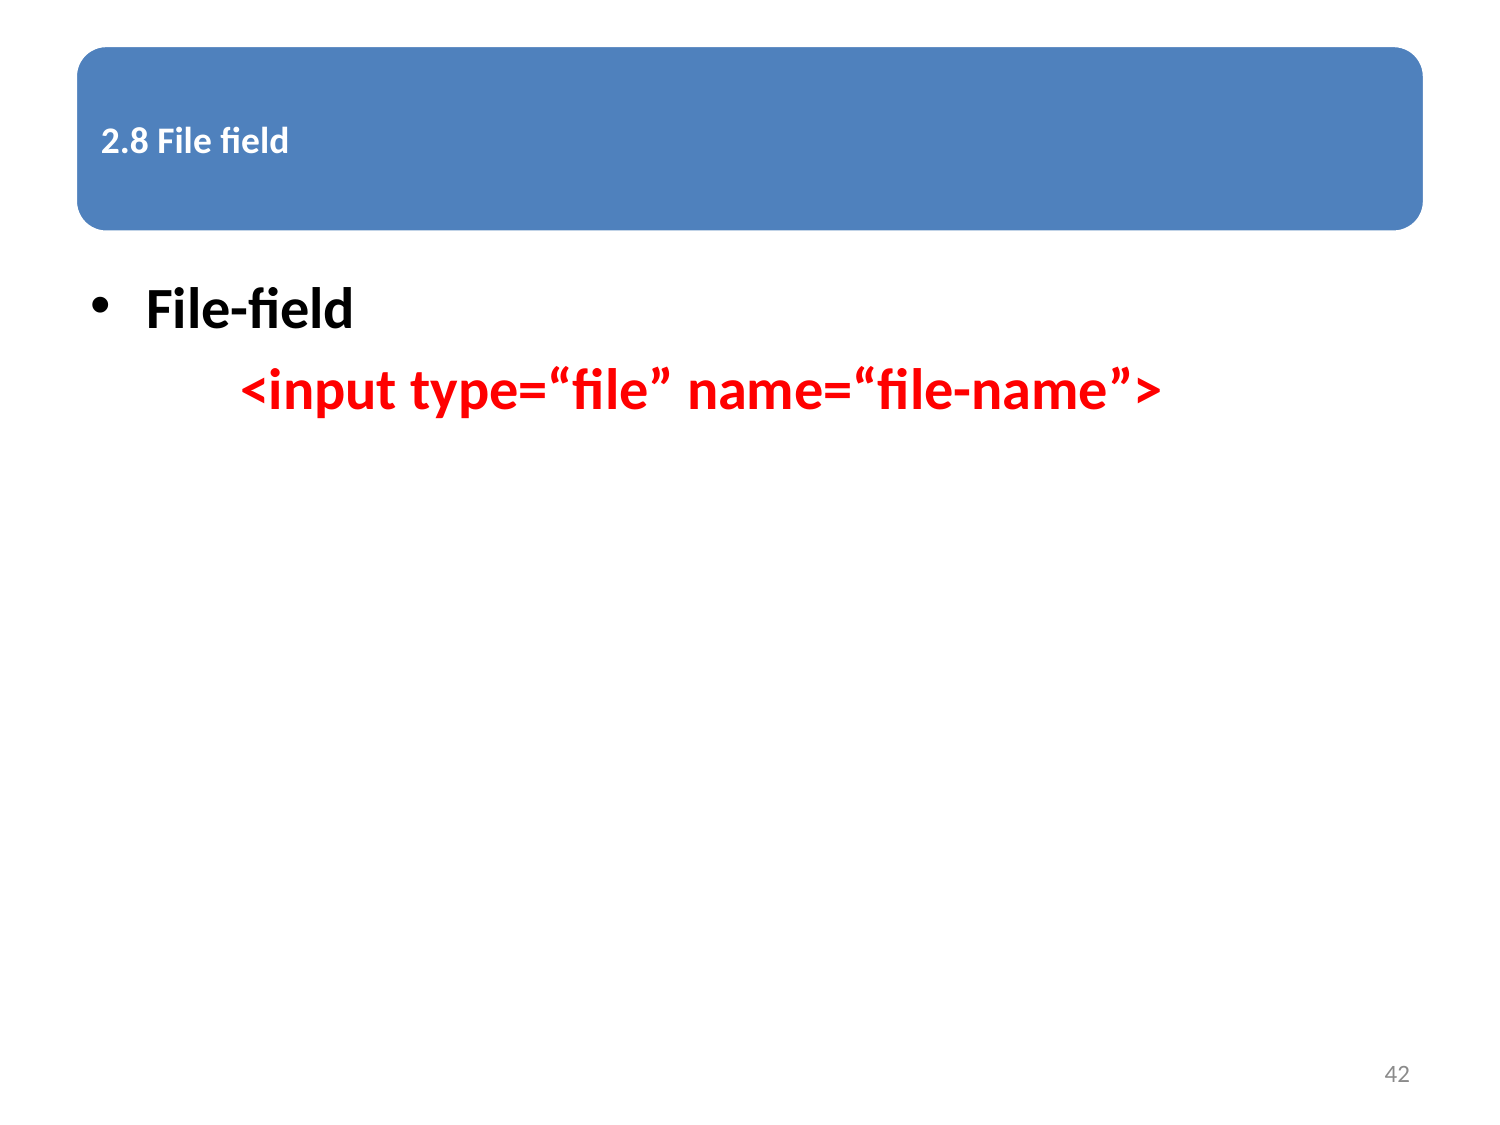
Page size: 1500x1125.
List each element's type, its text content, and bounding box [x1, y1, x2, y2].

slide_number 42 [1074, 1042, 1425, 1103]
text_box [74, 44, 1426, 233]
list File-field <input type=“file” name=“file-name”> [75, 262, 1425, 1005]
